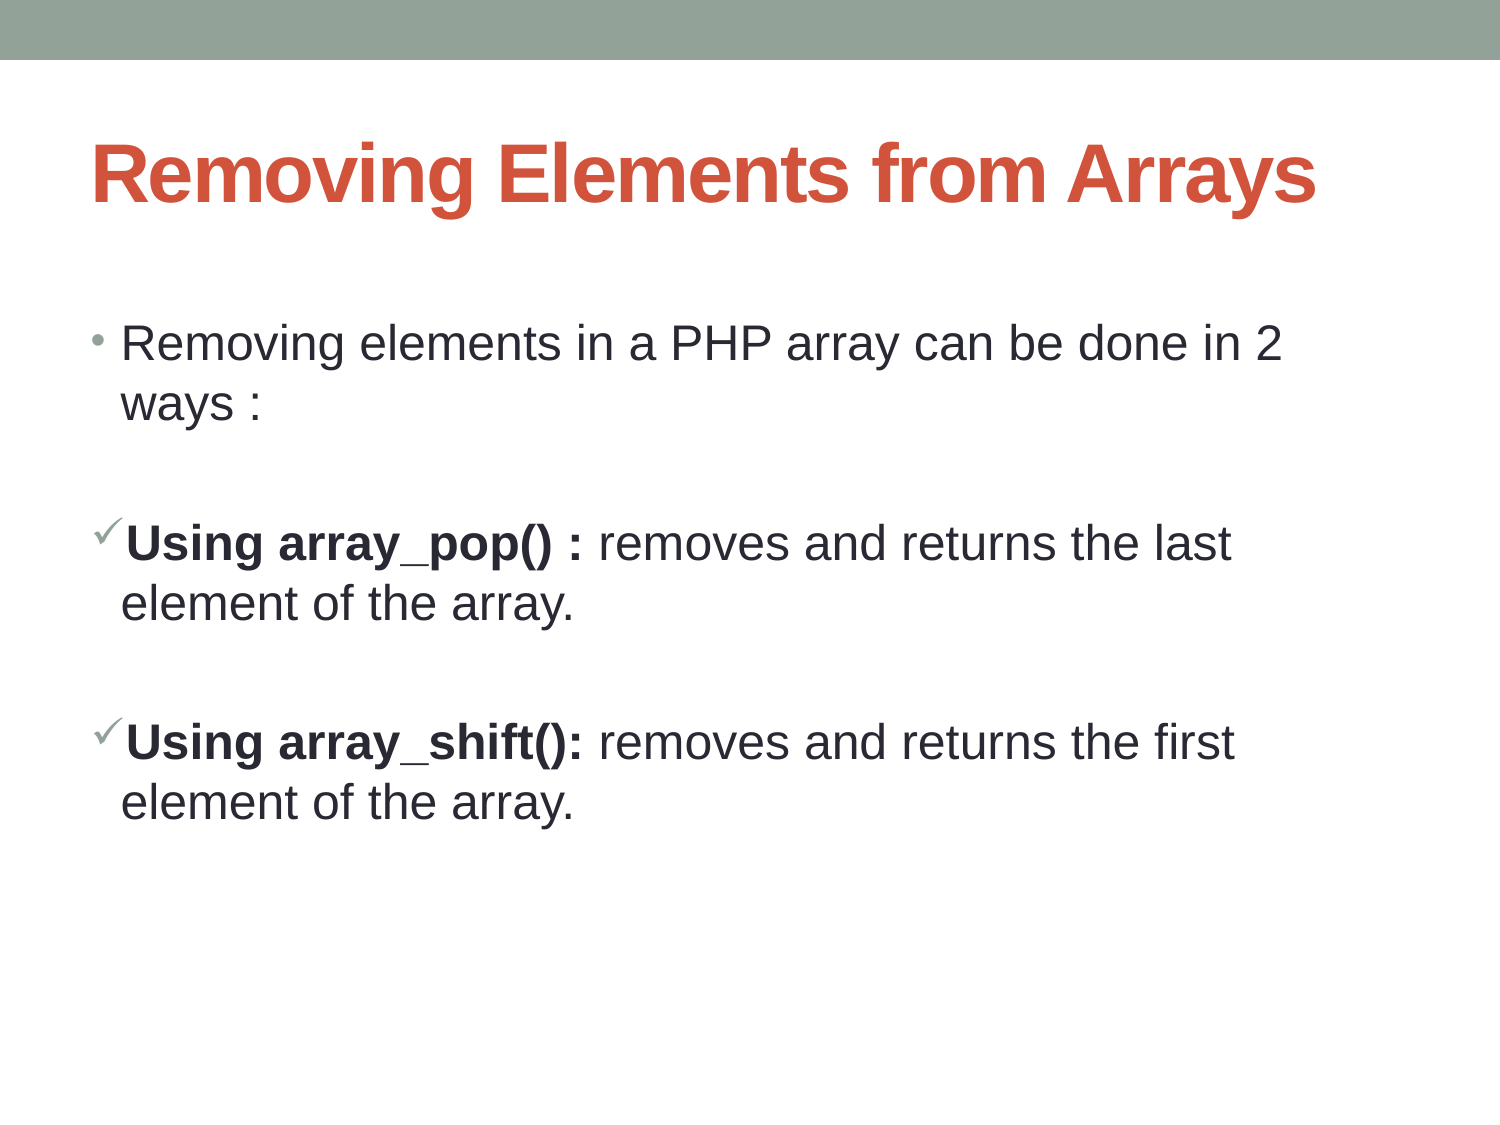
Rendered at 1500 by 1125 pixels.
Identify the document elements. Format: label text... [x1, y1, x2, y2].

title Removing Elements from Arrays [75, 87, 1425, 250]
list Removing elements in a PHP array can be done in 2 ways : Using array_pop() : removes and returns the last element of the array. Using array_shift(): removes and returns the first element of the array. [75, 302, 1426, 1103]
